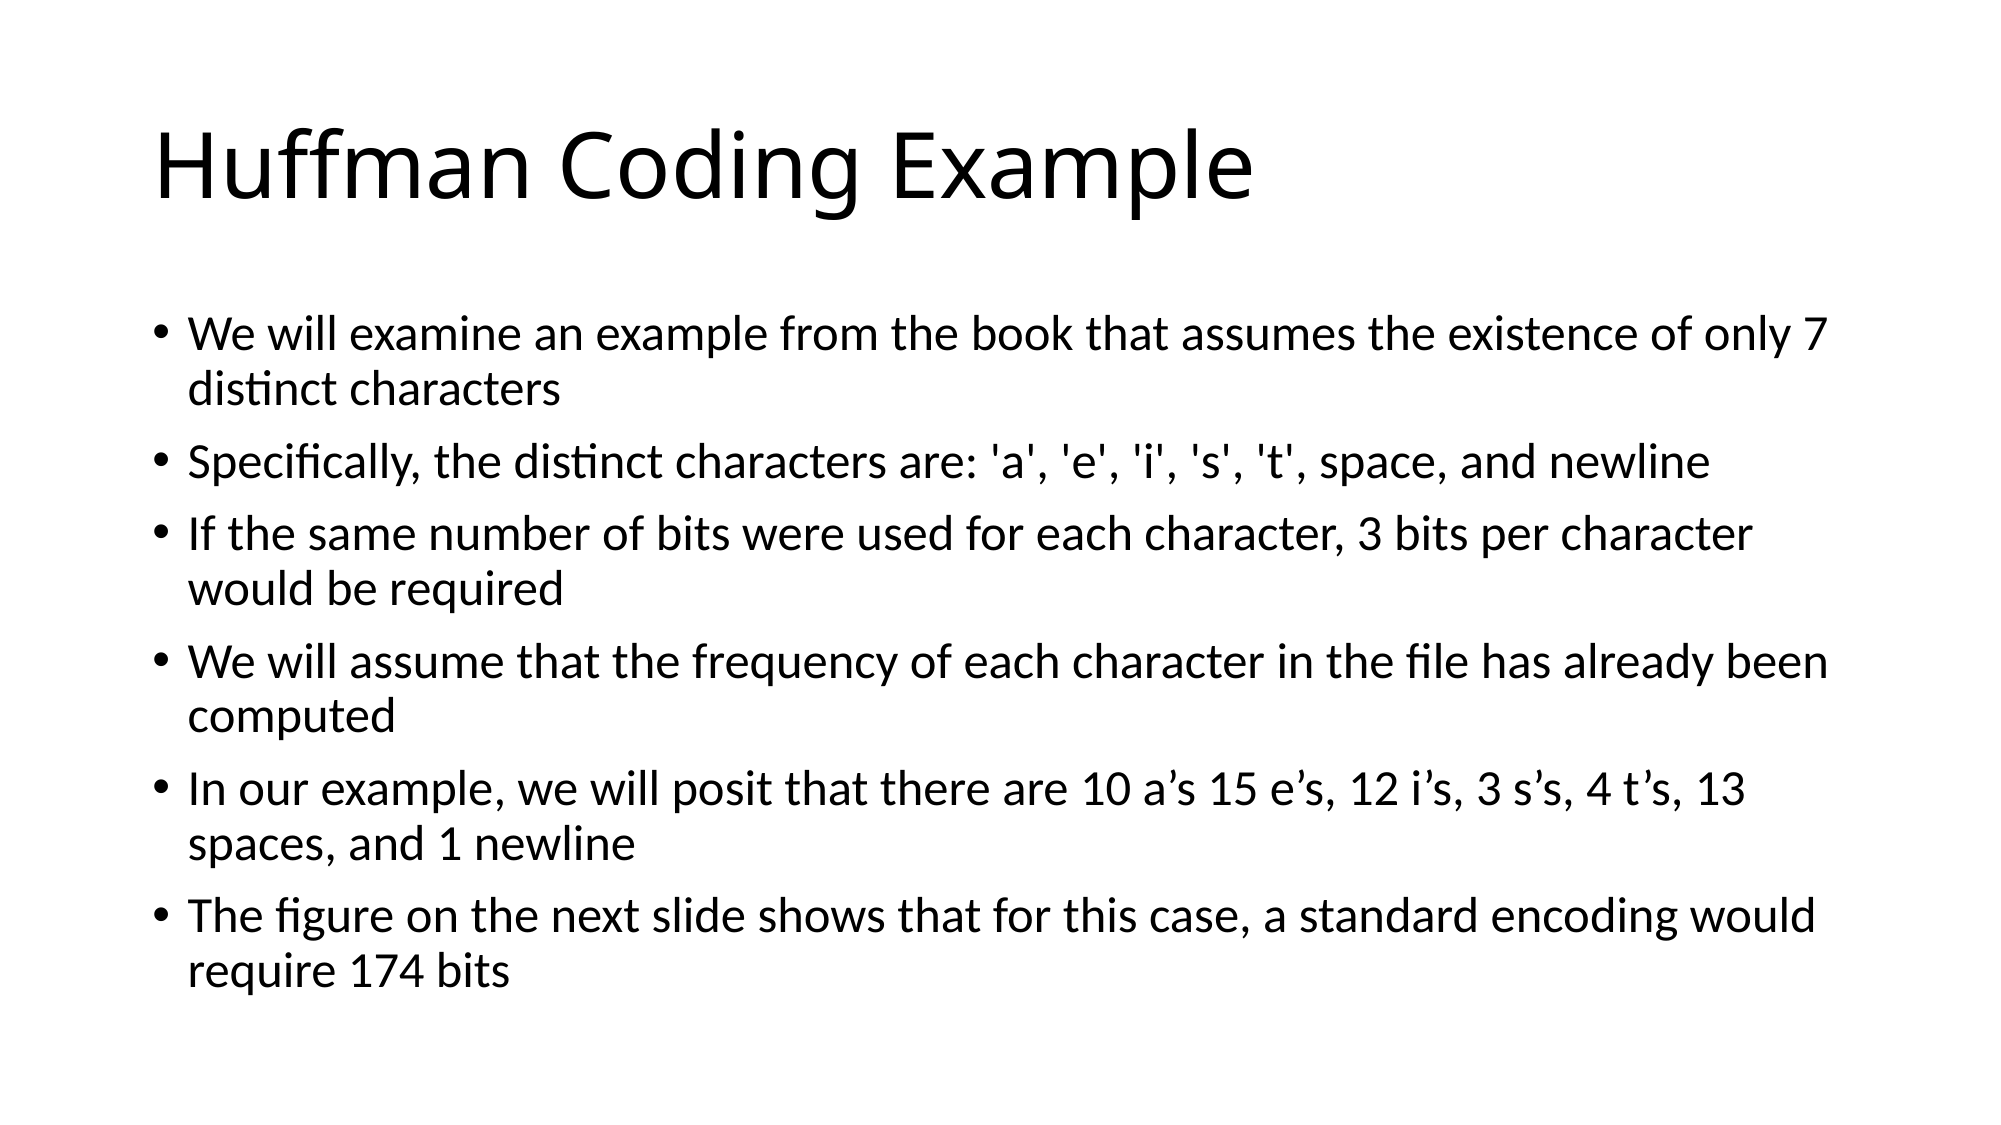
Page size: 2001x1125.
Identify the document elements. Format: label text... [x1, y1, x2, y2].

list We will examine an example from the book that assumes the existence of only 7 distinct characters Specifically, the distinct characters are: 'a', 'e', 'i', 's', 't', space, and newline If the same number of bits were used for each character, 3 bits per character would be required We will assume that the frequency of each character in the file has already been computed In our example, we will posit that there are 10 a’s 15 e’s, 12 i’s, 3 s’s, 4 t’s, 13 spaces, and 1 newline The figure on the next slide shows that for this case, a standard encoding would require 174 bits [137, 299, 1863, 1014]
title Huffman Coding Example [137, 59, 1863, 278]
